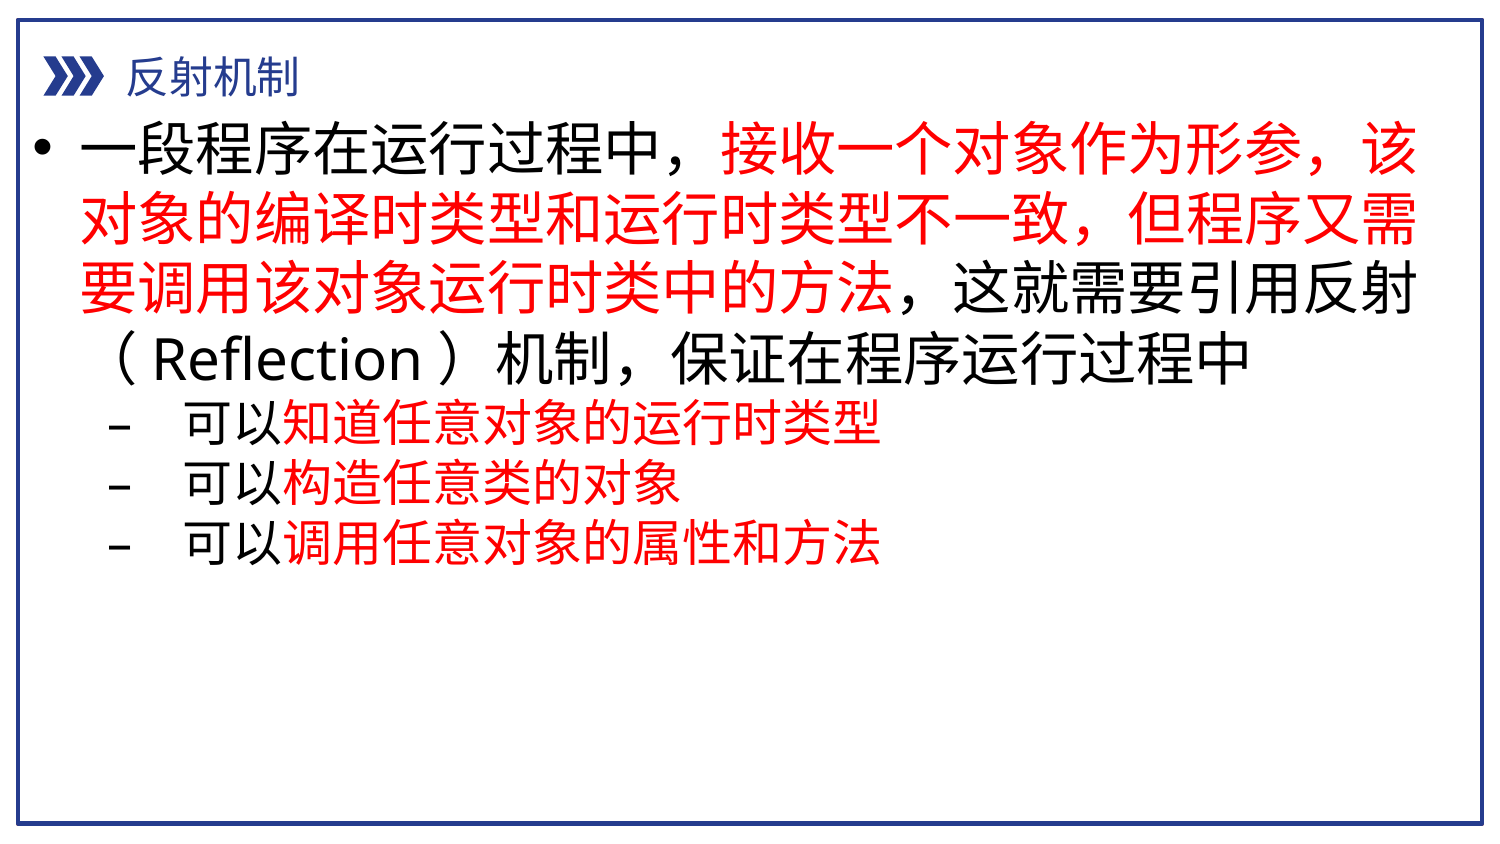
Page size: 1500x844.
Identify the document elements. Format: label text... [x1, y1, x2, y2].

text_box 一段程序在运行过程中，接收一个对象作为形参，该对象的编译时类型和运行时类型不一致，但程序又需要调用该对象运行时类中的方法，这就需要引用反射（Reflection）机制，保证在程序运行过程中 可以知道任意对象的运行时类型 可以构造任意类的对象 可以调用任意对象的属性和方法 [17, 104, 1483, 580]
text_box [43, 41, 317, 111]
text_box [17, 580, 1483, 824]
text_box [16, 18, 1484, 826]
